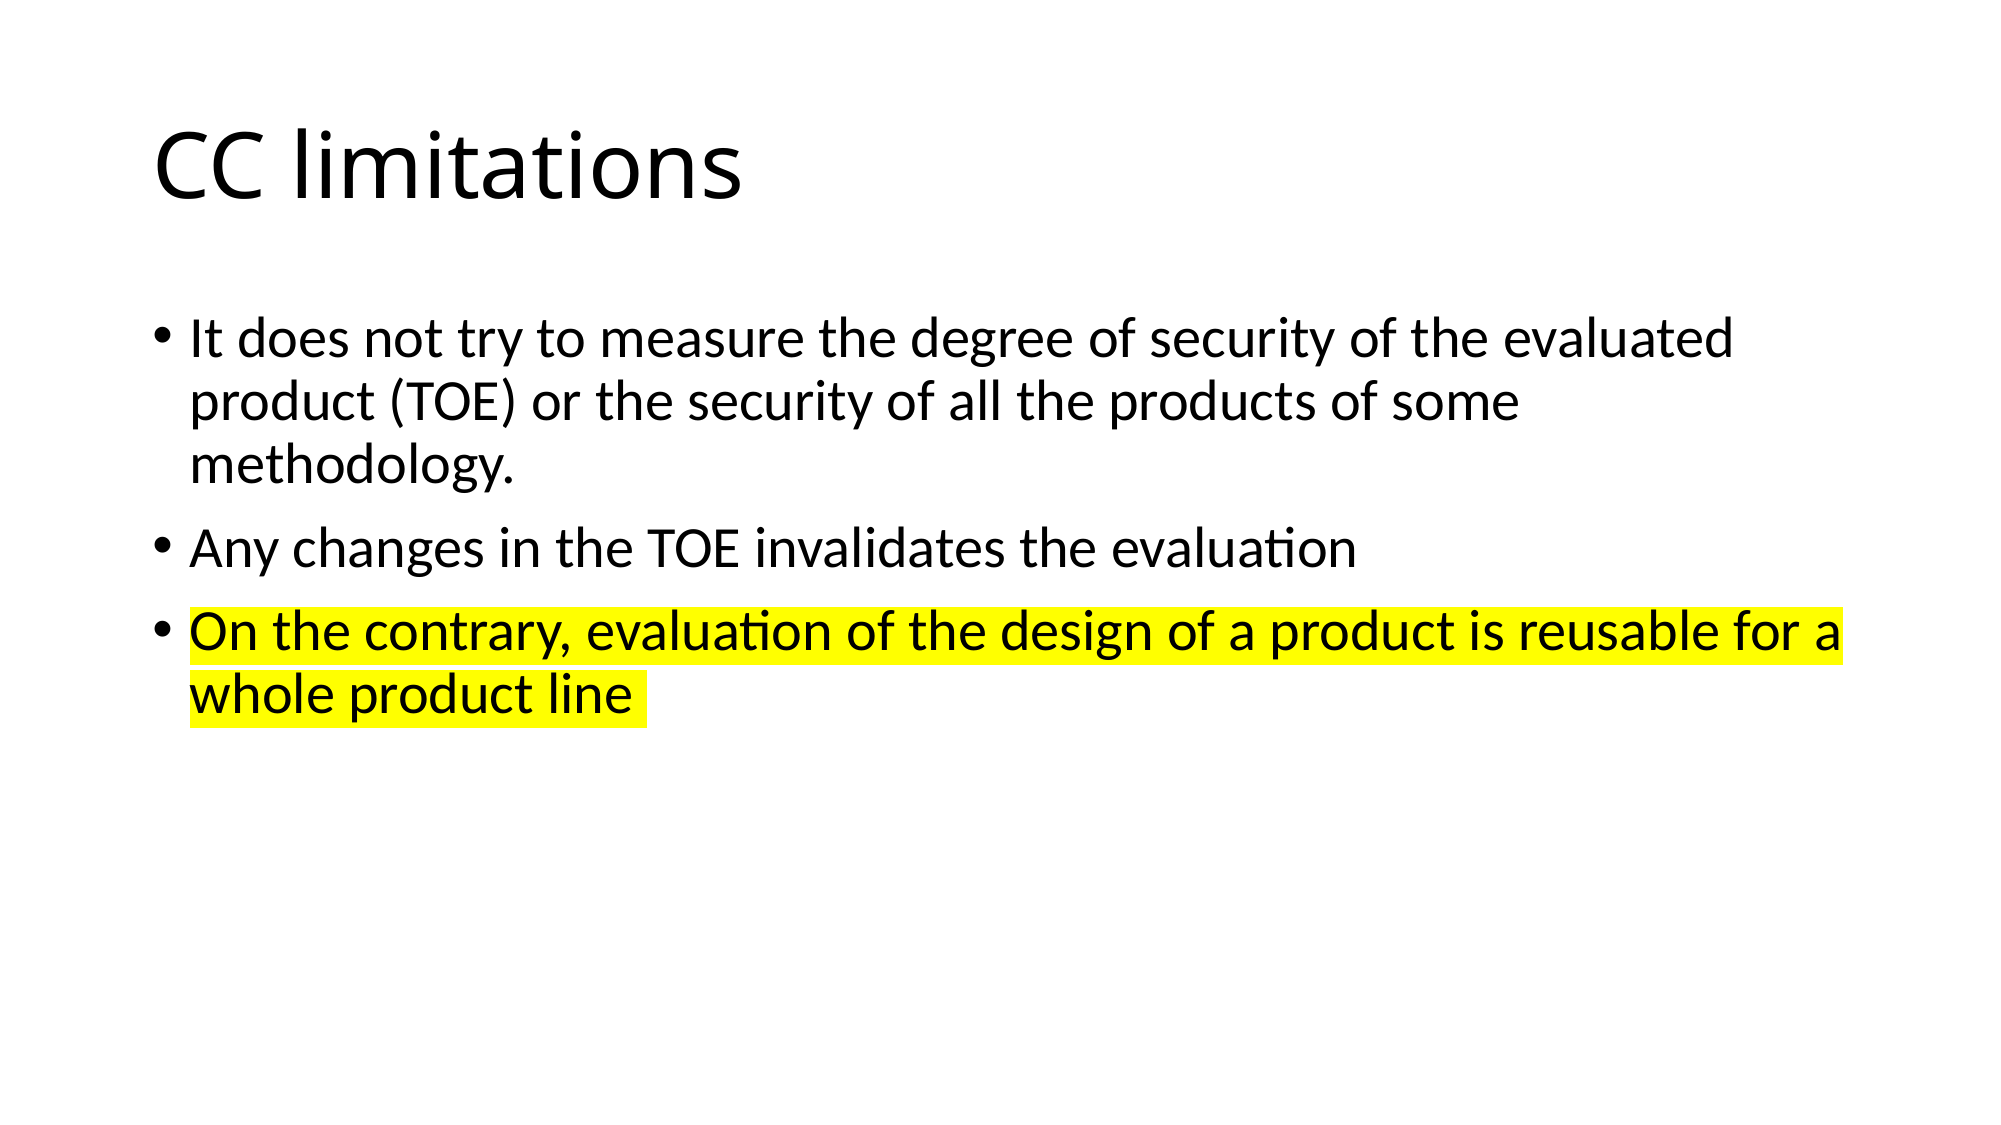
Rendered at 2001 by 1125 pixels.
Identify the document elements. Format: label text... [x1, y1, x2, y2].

title CC limitations [137, 59, 1863, 278]
list It does not try to measure the degree of security of the evaluated product (TOE) or the security of all the products of some methodology. Any changes in the TOE invalidates the evaluation On the contrary, evaluation of the design of a product is reusable for a whole product line [137, 299, 1863, 1014]
